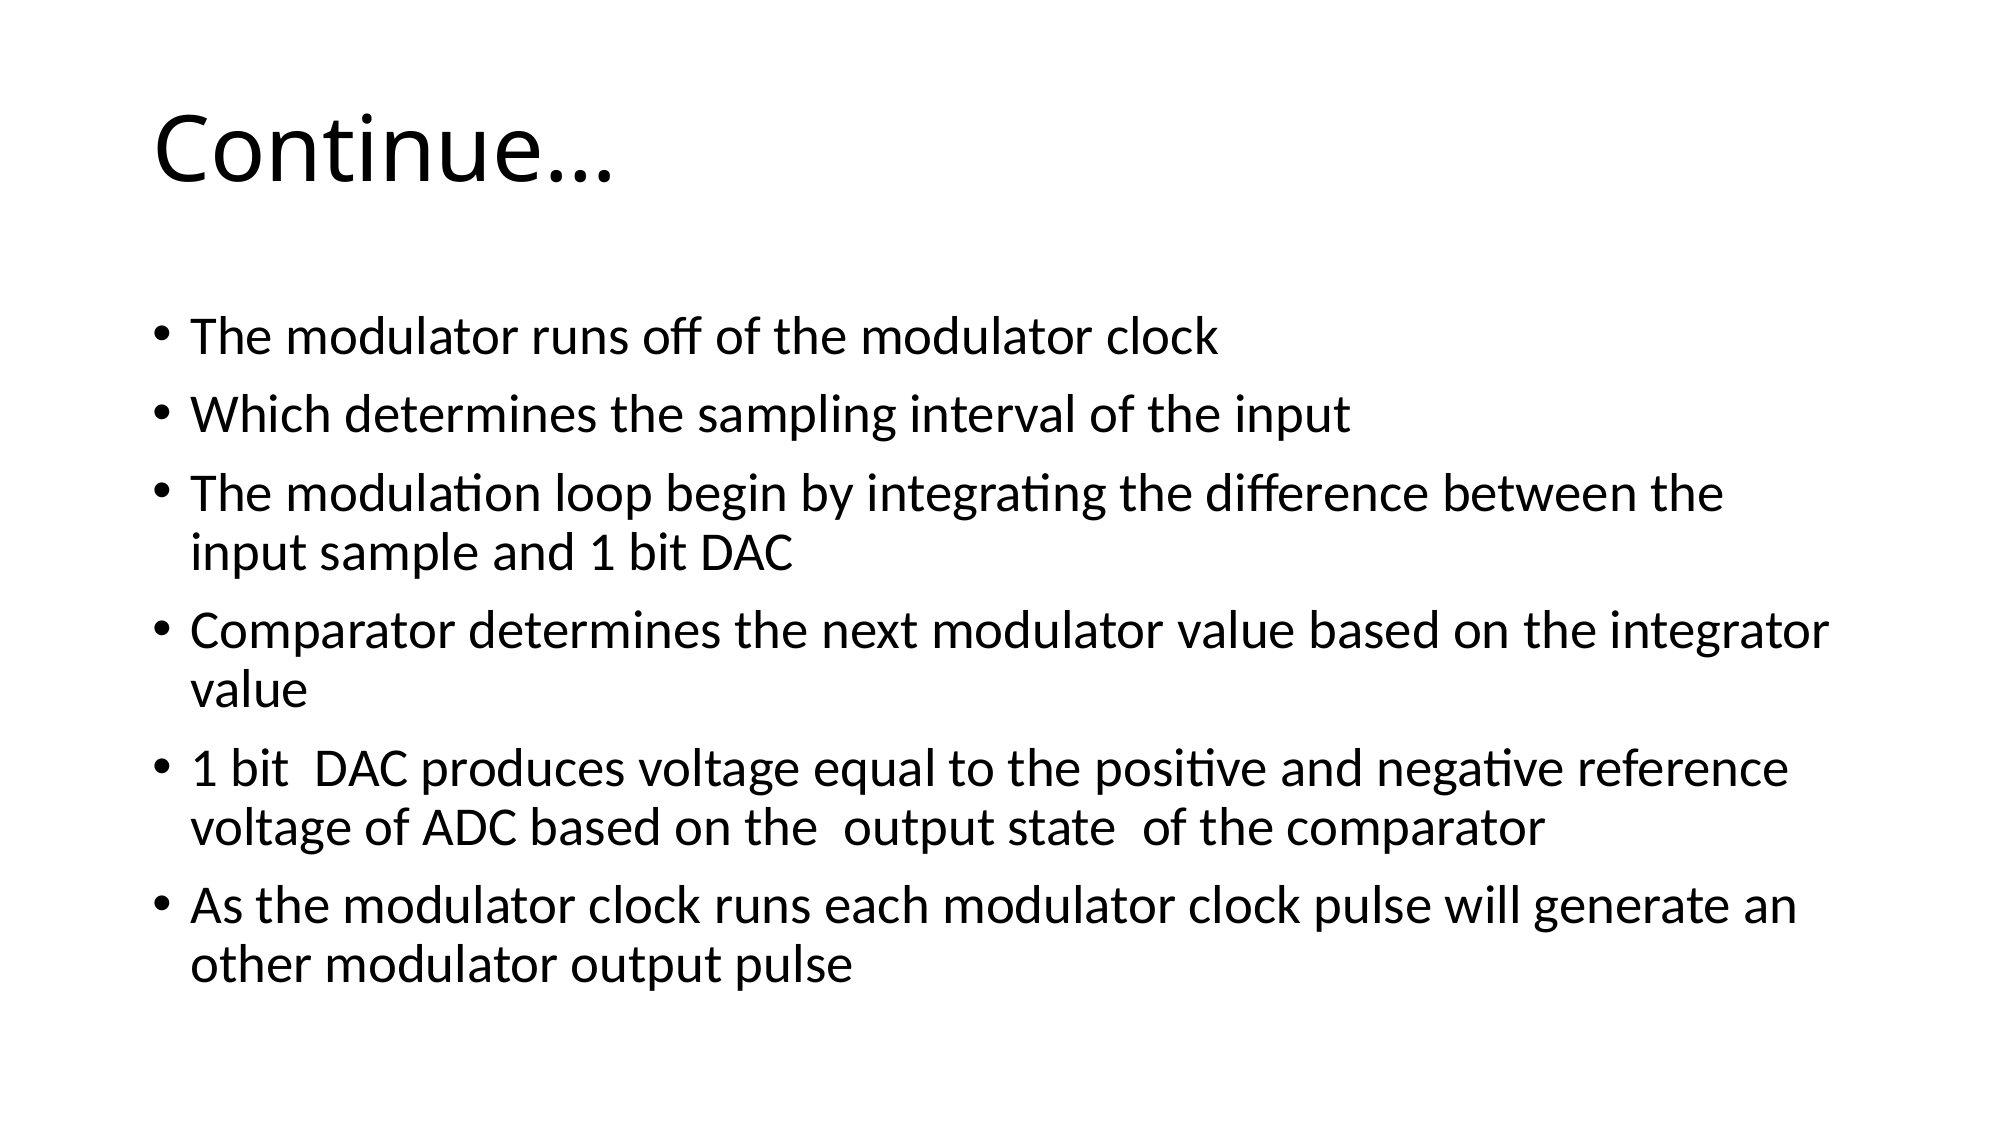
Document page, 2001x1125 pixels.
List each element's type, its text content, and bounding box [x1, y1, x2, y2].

title Continue… [137, 59, 1863, 244]
list The modulator runs off of the modulator clock Which determines the sampling interval of the input The modulation loop begin by integrating the difference between the input sample and 1 bit DAC Comparator determines the next modulator value based on the integrator value 1 bit DAC produces voltage equal to the positive and negative reference voltage of ADC based on the output state of the comparator As the modulator clock runs each modulator clock pulse will generate an other modulator output pulse [137, 299, 1863, 1014]
